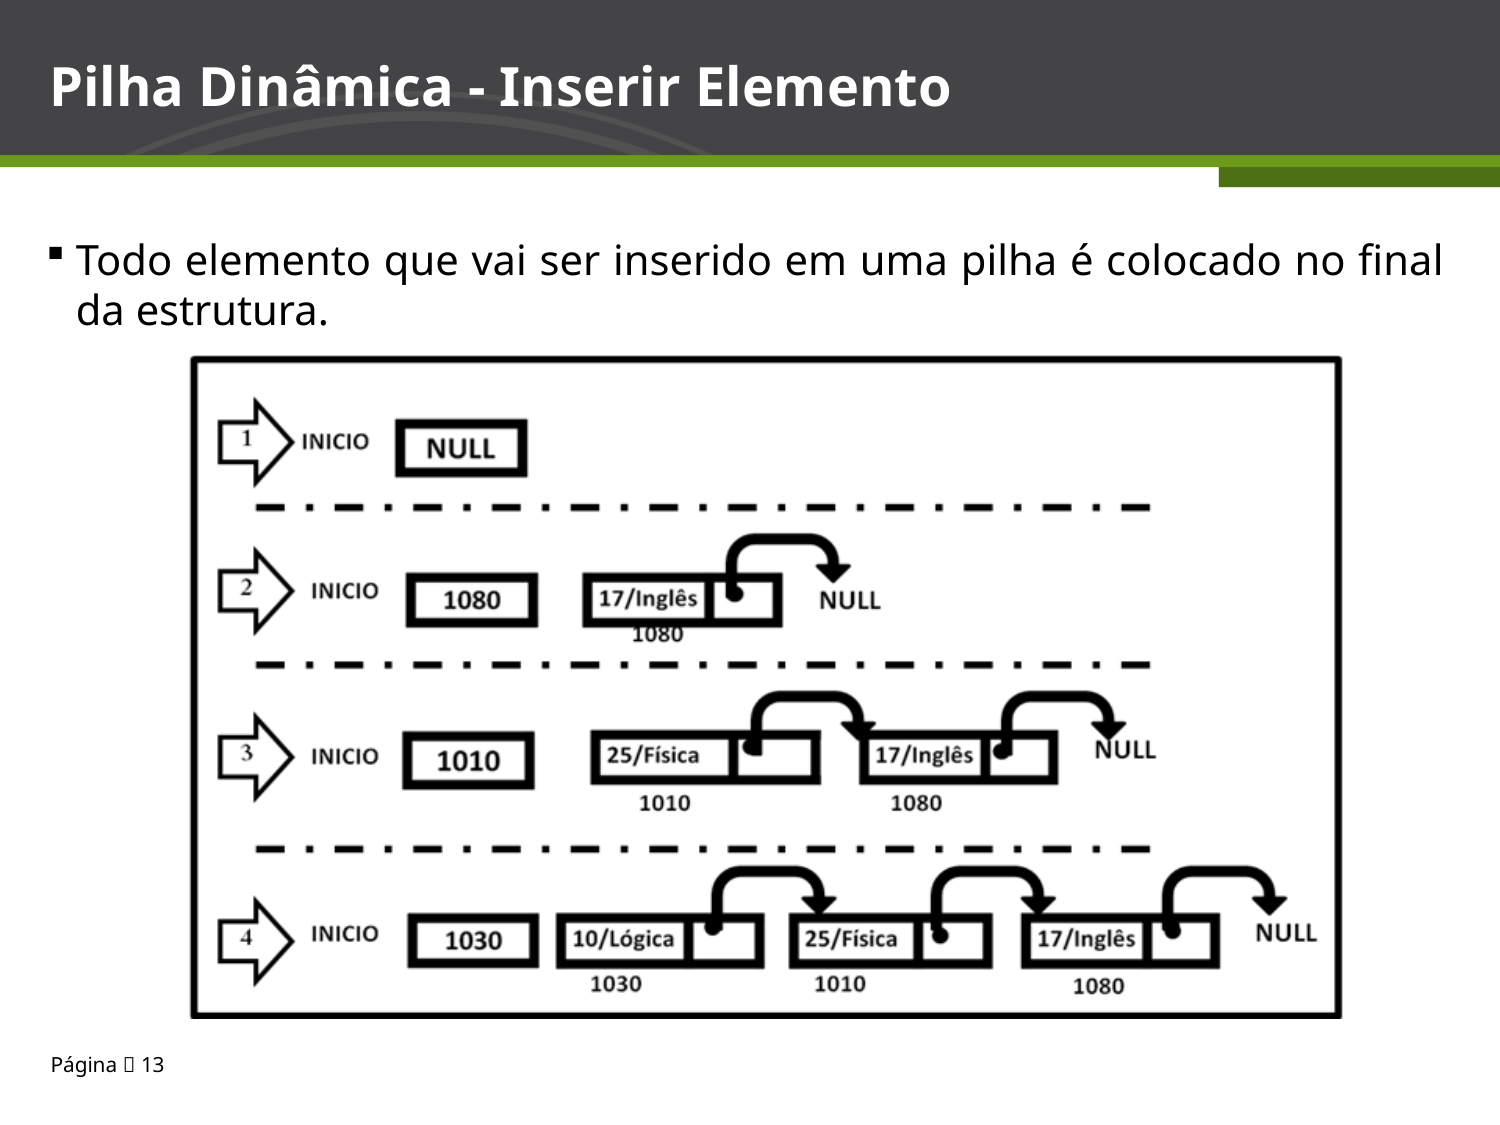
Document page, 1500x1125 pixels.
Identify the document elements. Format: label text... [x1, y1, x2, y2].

title Pilha Dinâmica - Inserir Elemento [48, 51, 1448, 141]
list Todo elemento que vai ser inserido em uma pilha é colocado no final da estrutura. [45, 233, 1445, 343]
picture [0, 0, 1500, 1125]
